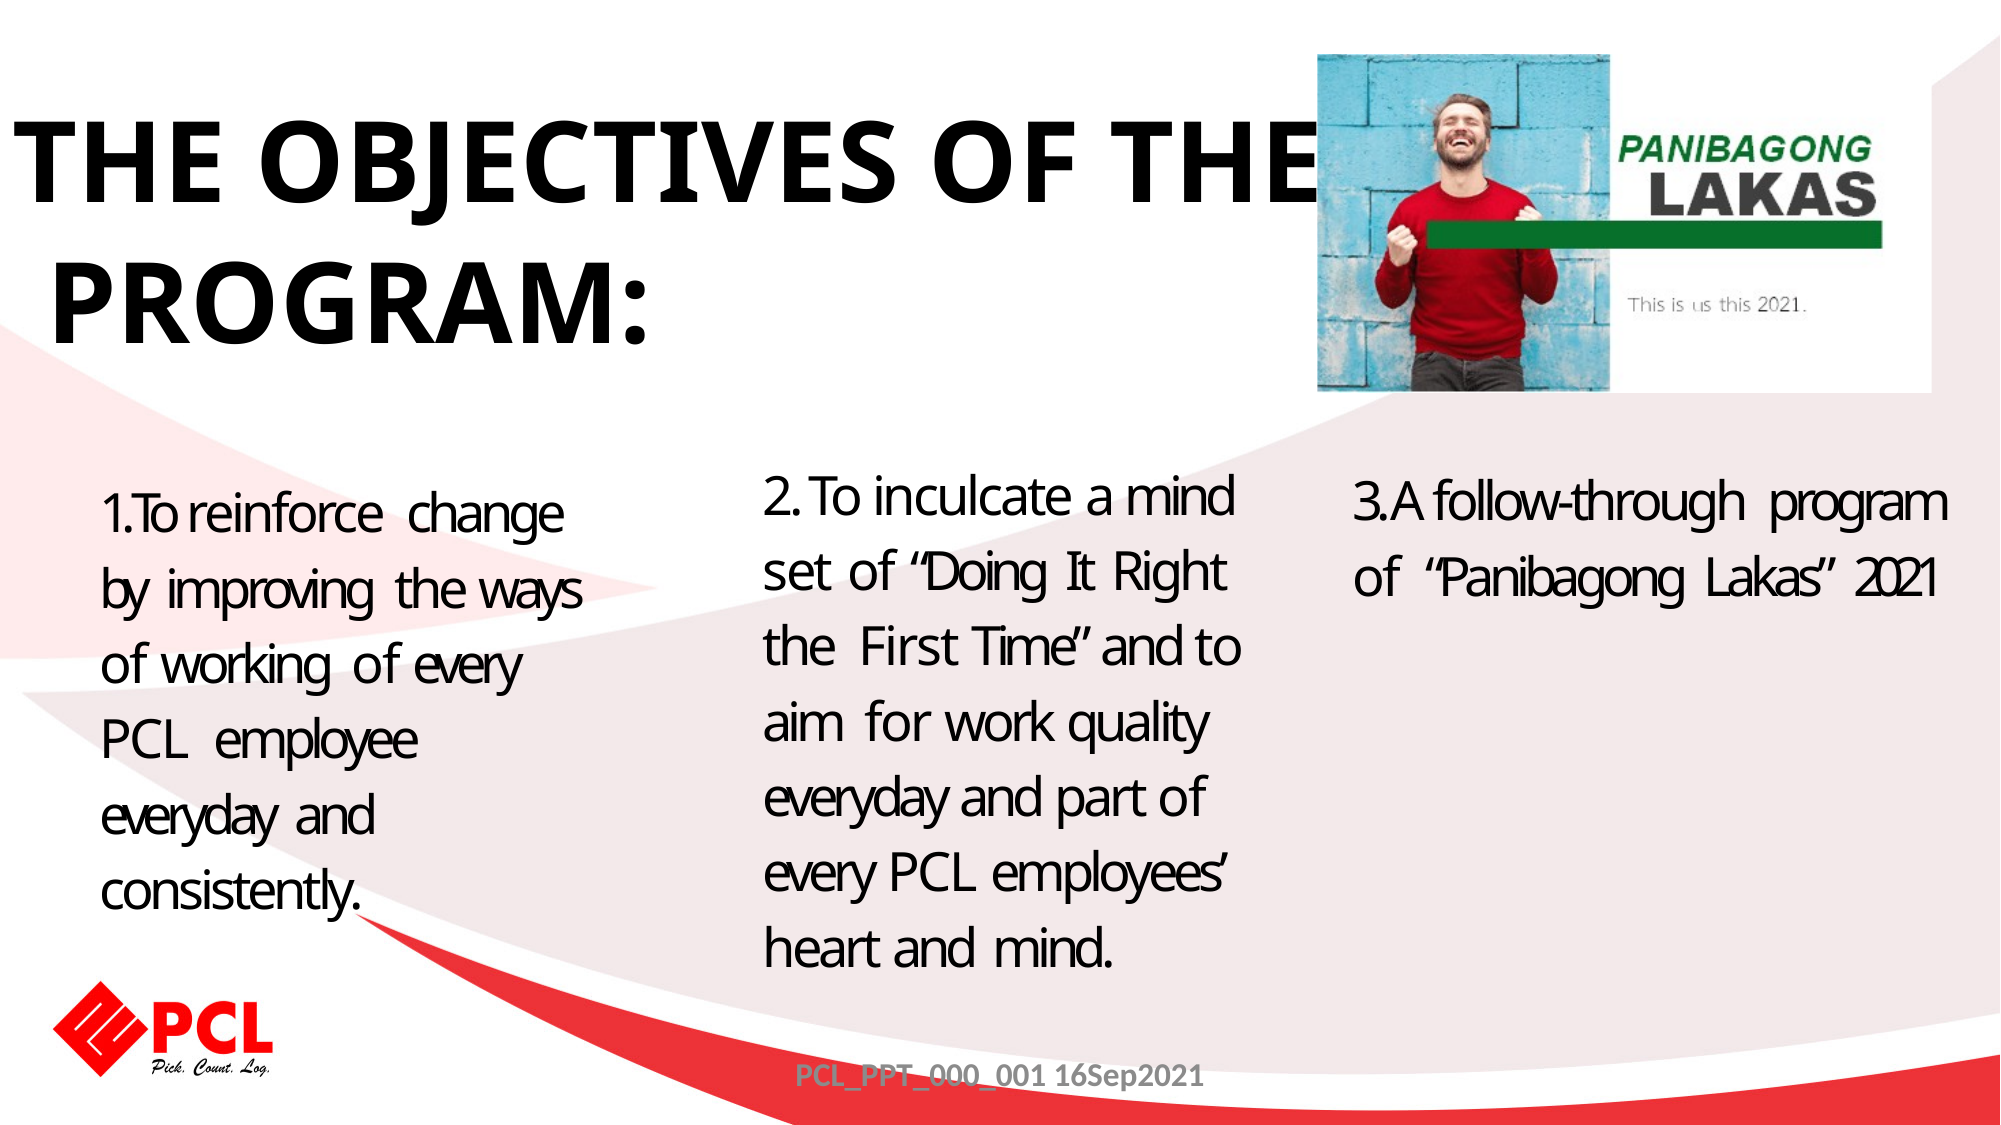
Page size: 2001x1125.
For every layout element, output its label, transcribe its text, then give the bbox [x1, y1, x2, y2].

text_box 2. To inculcate a mind set of “Doing It Right the First Time” and to aim for work quality everyday and part of every PCL employees’ heart and mind. [760, 448, 1281, 978]
footer PCL_PPT_000_001 16Sep2021 [662, 1042, 1338, 1103]
text_box 1. To reinforce change by improving the ways of working of every PCL employee everyday and consistently. [97, 466, 591, 921]
text_box [1317, 54, 1932, 393]
text_box THE OBJECTIVES OF THE [0, 82, 1340, 233]
picture [0, 0, 2000, 1125]
text_box 3. A follow-through program of “Panibagong Lakas” 2021 [1350, 454, 1968, 607]
text_box PROGRAM: [31, 223, 668, 374]
